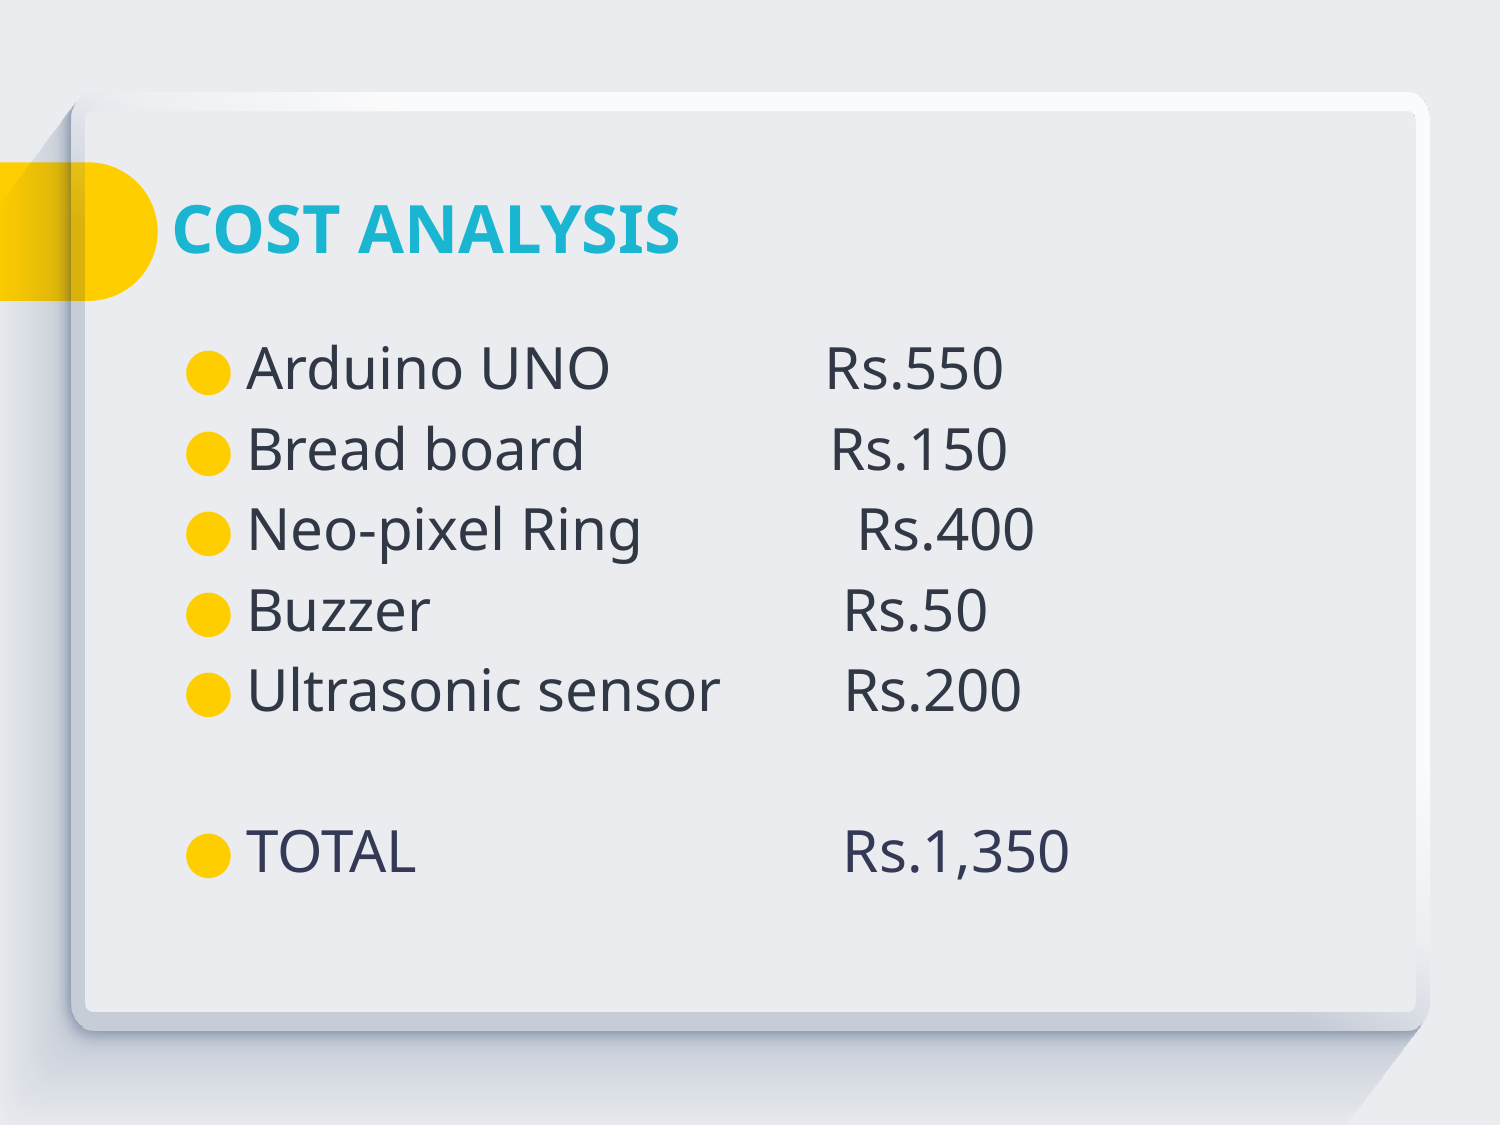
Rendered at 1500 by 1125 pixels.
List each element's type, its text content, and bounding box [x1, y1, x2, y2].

picture [0, 0, 1500, 1125]
list Arduino UNO Rs.550 Bread board Rs.150 Neo-pixel Ring Rs.400 Buzzer Rs.50 Ultrasonic sensor Rs.200 TOTAL Rs.1,350 [171, 321, 1354, 925]
title COST ANALYSIS [171, 162, 1354, 301]
